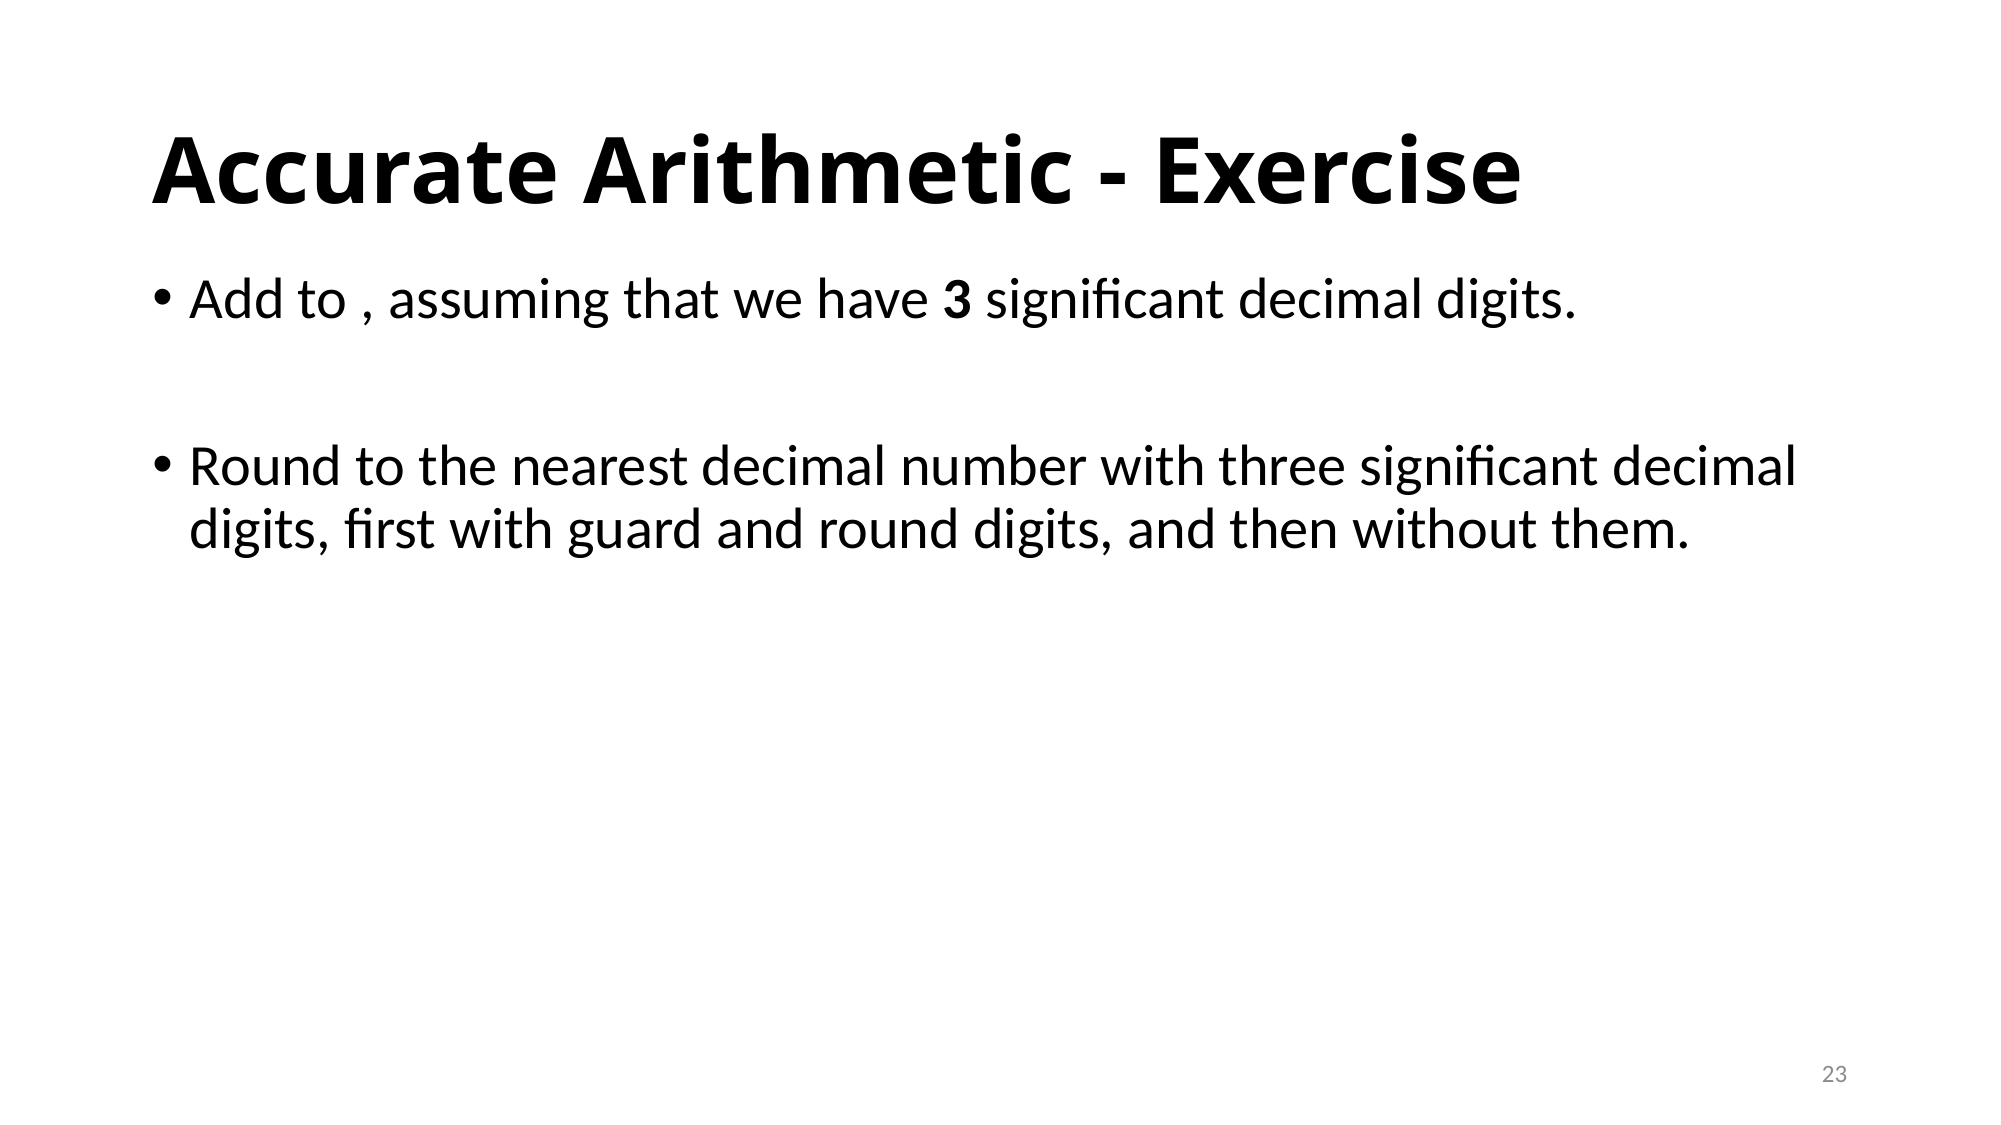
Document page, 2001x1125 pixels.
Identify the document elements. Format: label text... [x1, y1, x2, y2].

title Accurate Arithmetic - Exercise [137, 64, 1863, 283]
slide_number 23 [1412, 1042, 1863, 1103]
